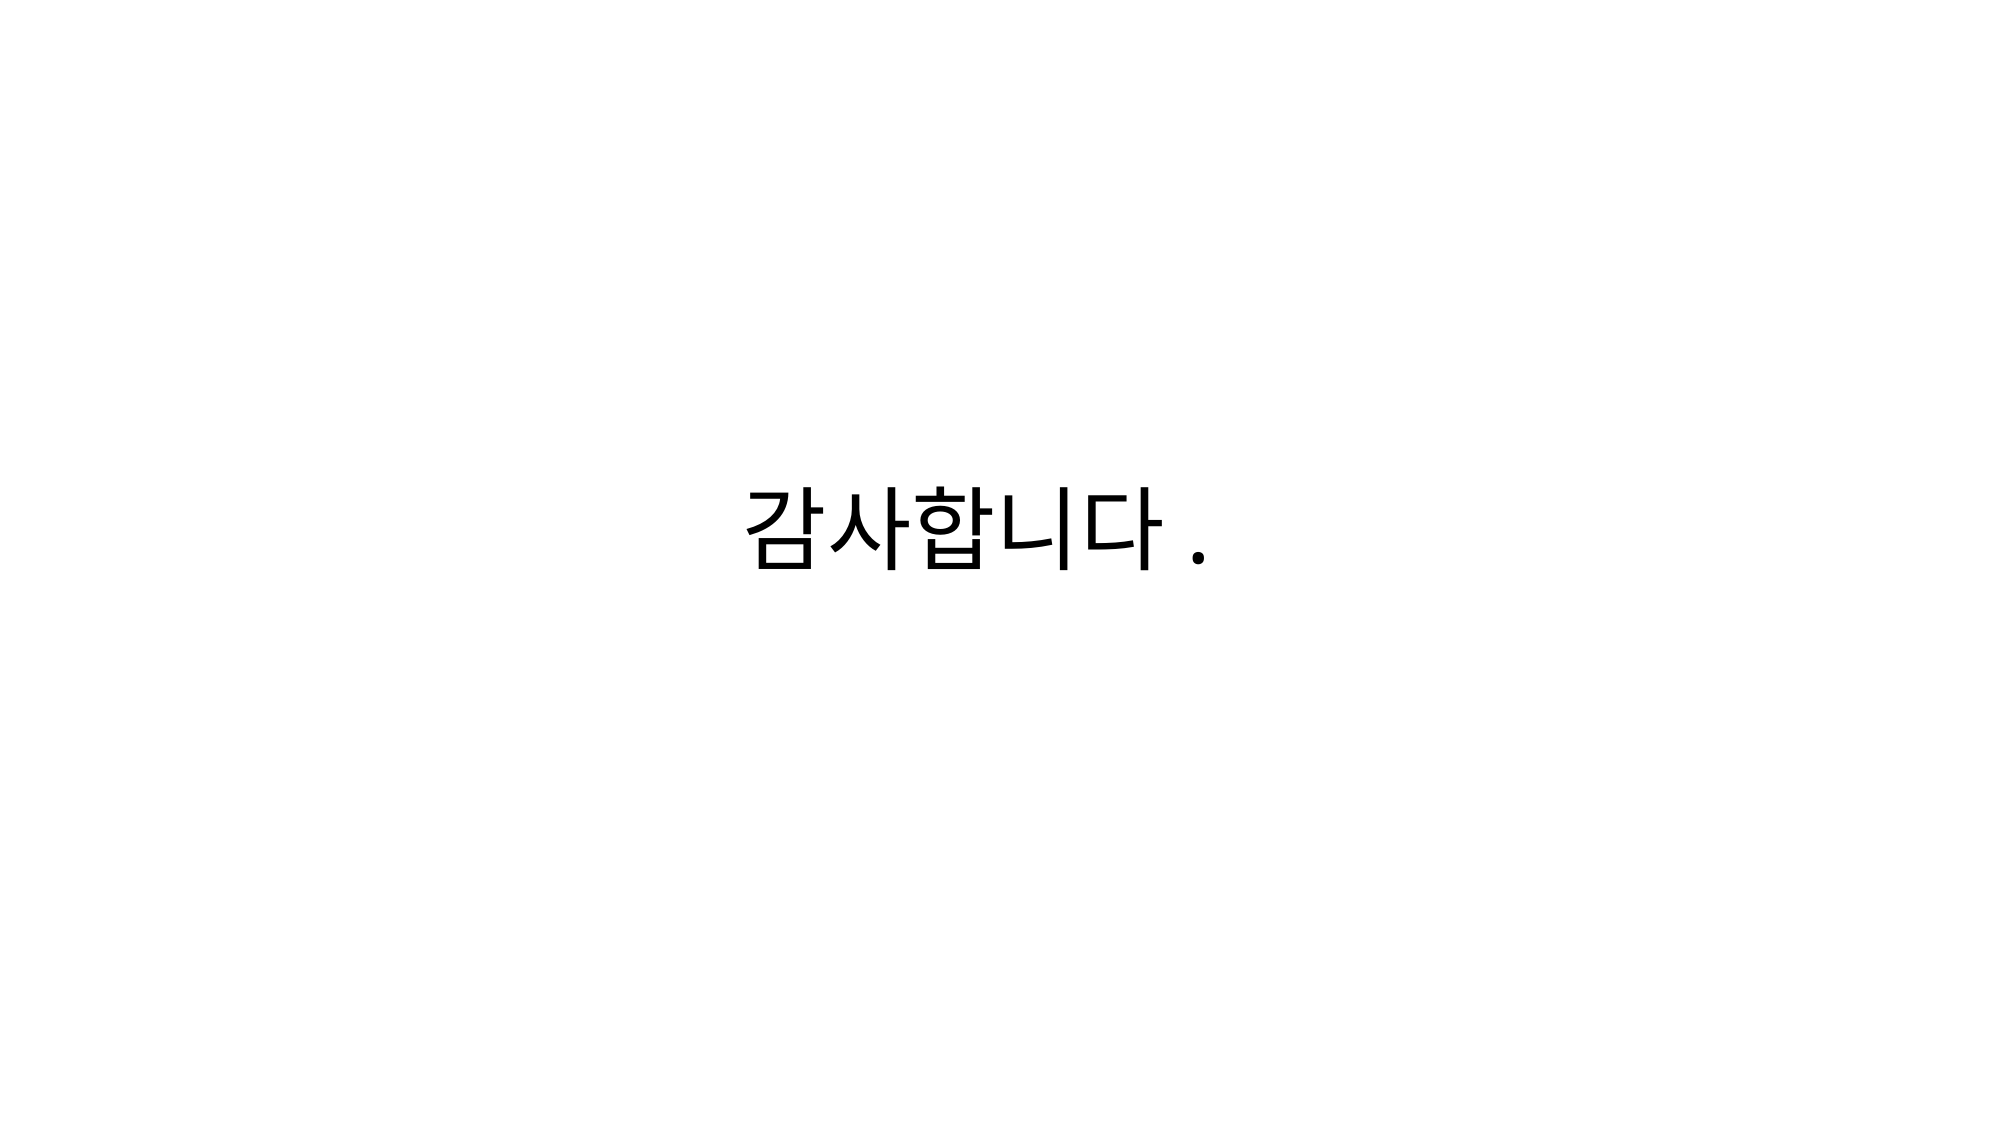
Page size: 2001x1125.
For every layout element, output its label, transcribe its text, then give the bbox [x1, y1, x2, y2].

title 감사합니다. [114, 424, 1840, 643]
